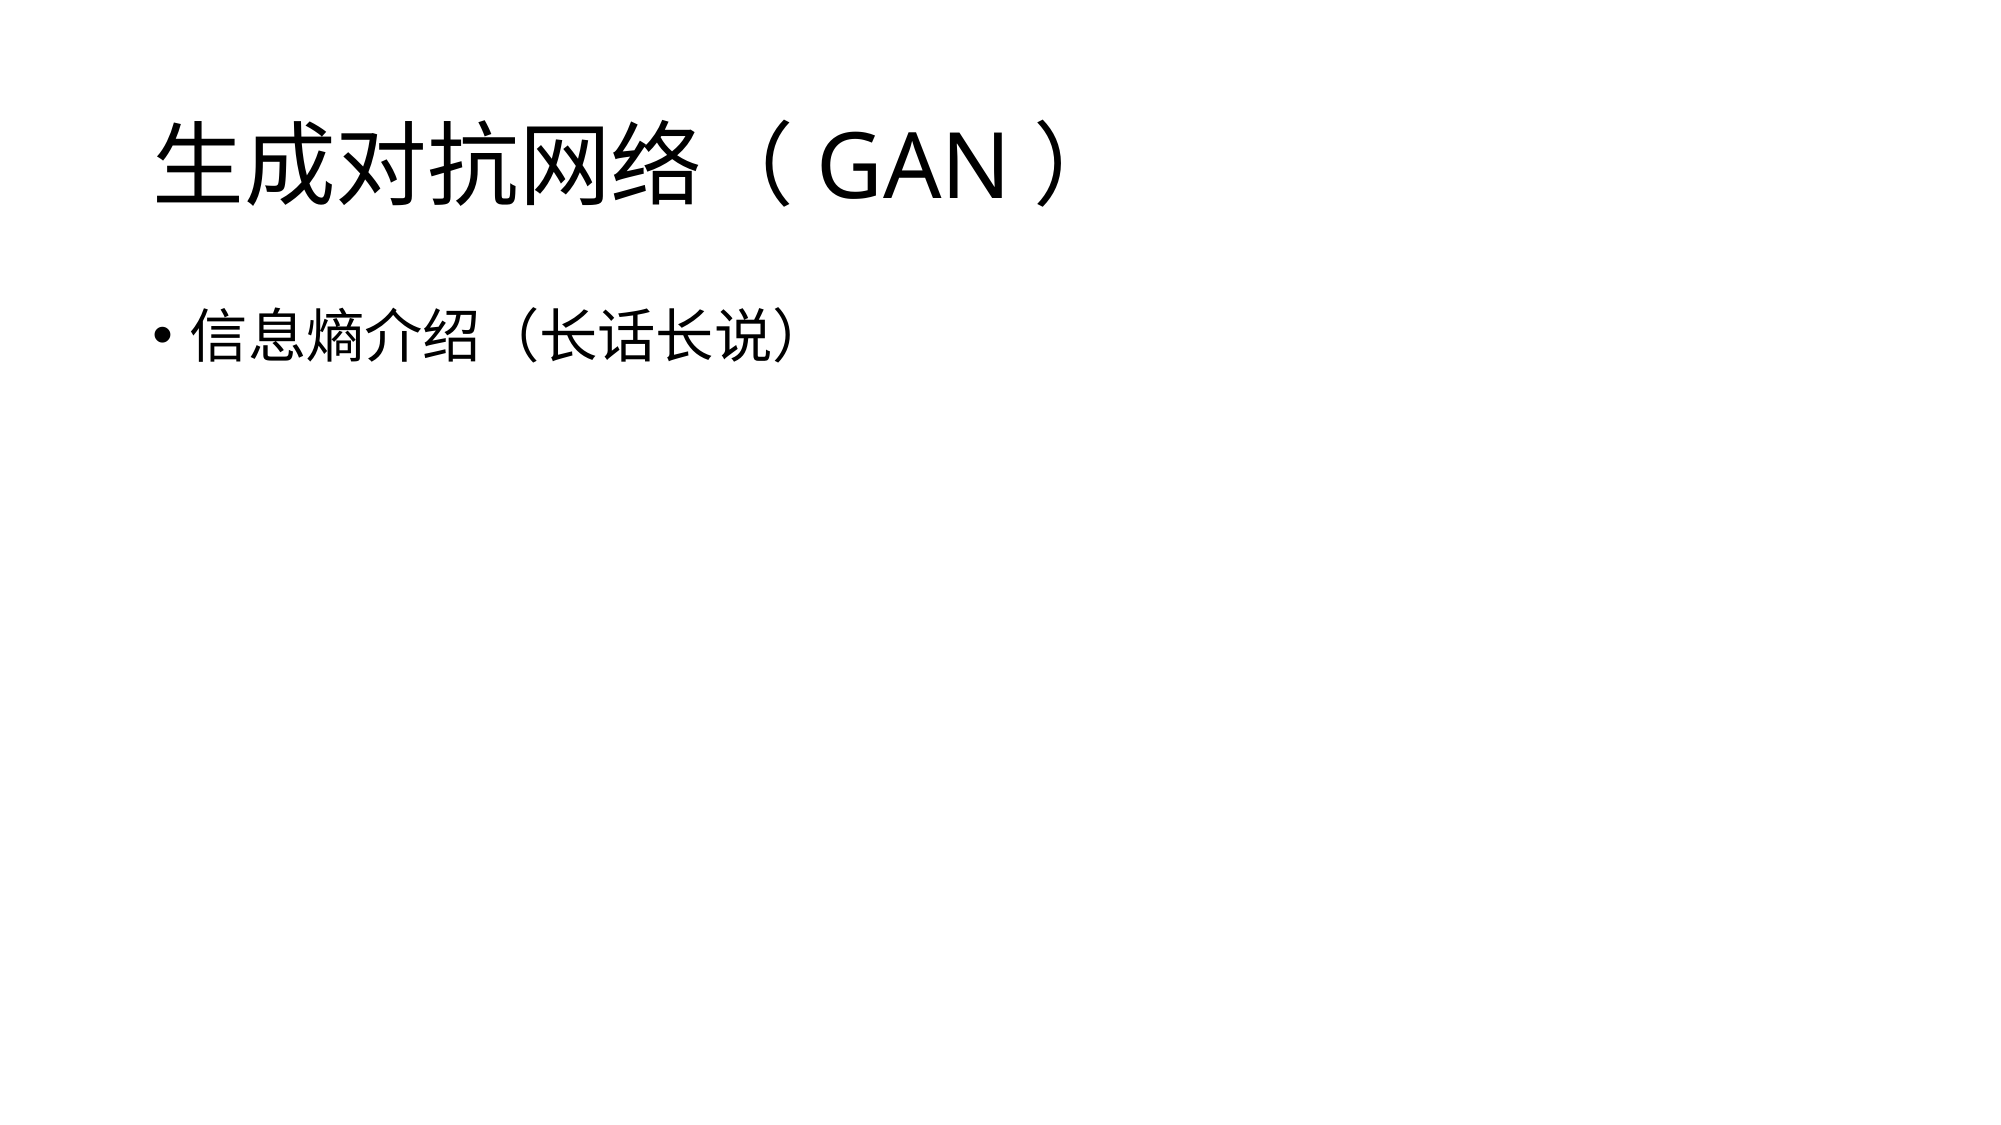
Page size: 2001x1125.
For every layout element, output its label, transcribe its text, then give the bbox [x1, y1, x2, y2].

title 生成对抗网络（GAN） [137, 59, 1863, 278]
list 信息熵介绍（长话长说） [137, 299, 1863, 1014]
